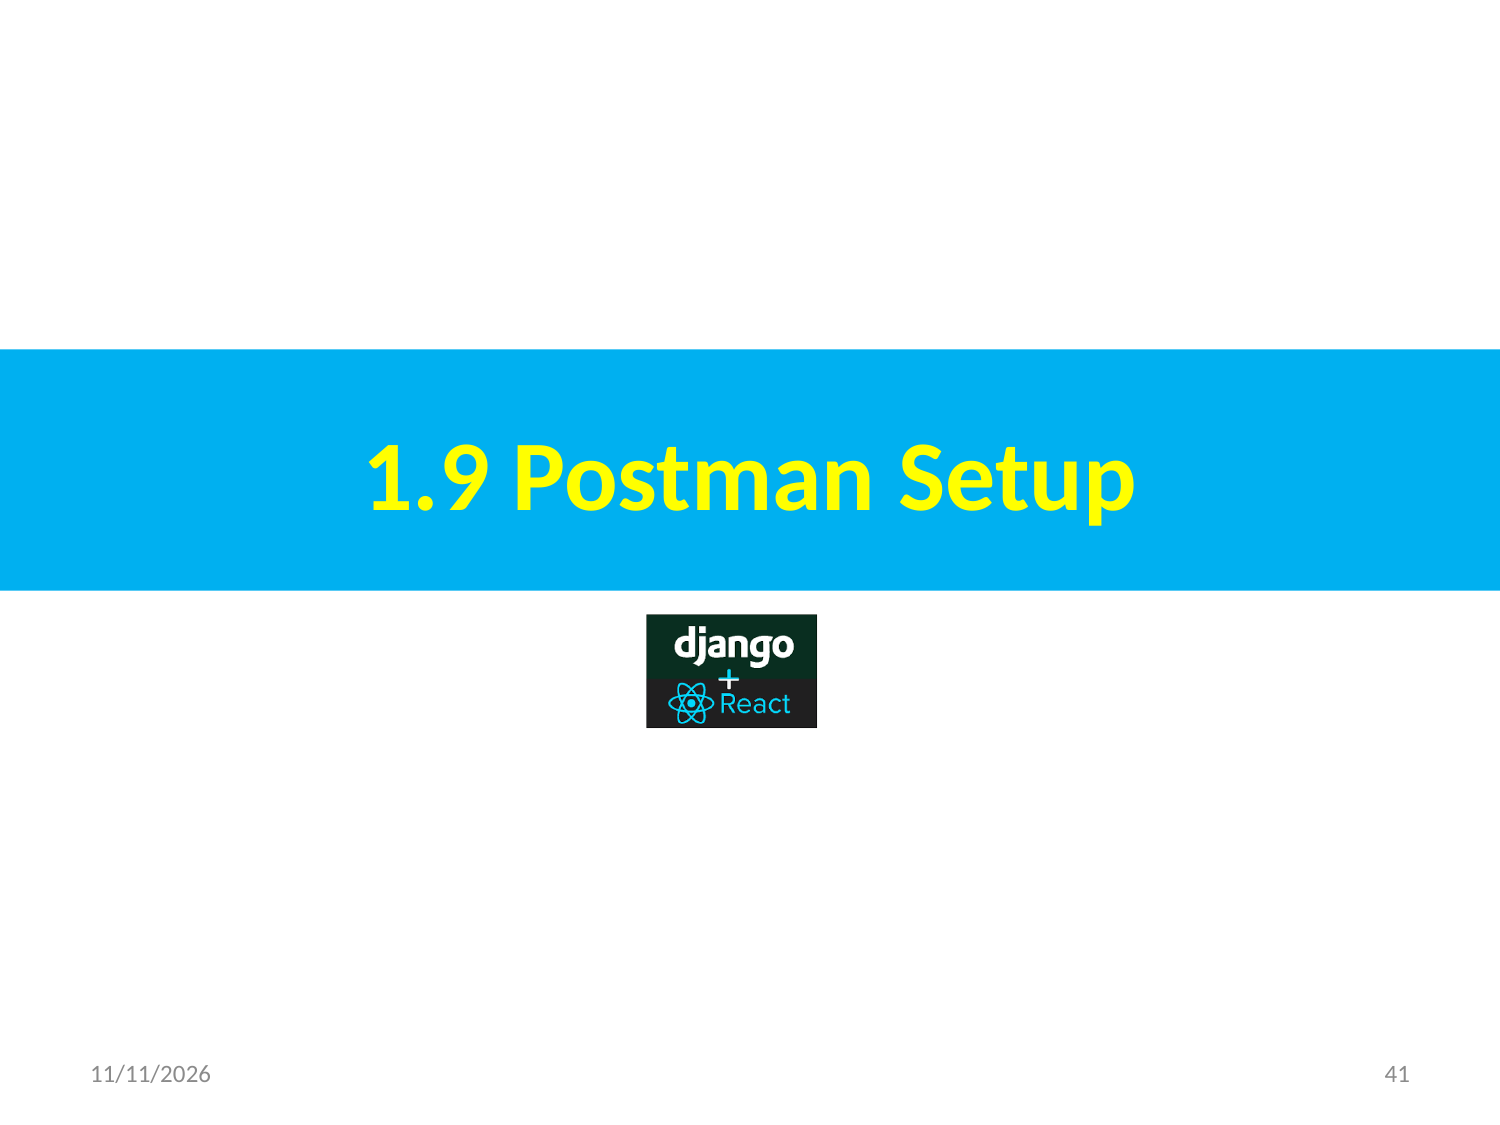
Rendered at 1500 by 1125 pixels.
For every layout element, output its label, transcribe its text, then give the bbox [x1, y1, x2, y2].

slide_number 41 [1074, 1042, 1425, 1103]
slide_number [75, 1042, 425, 1103]
picture [645, 613, 819, 729]
title 1.9 Postman Setup [0, 349, 1500, 591]
